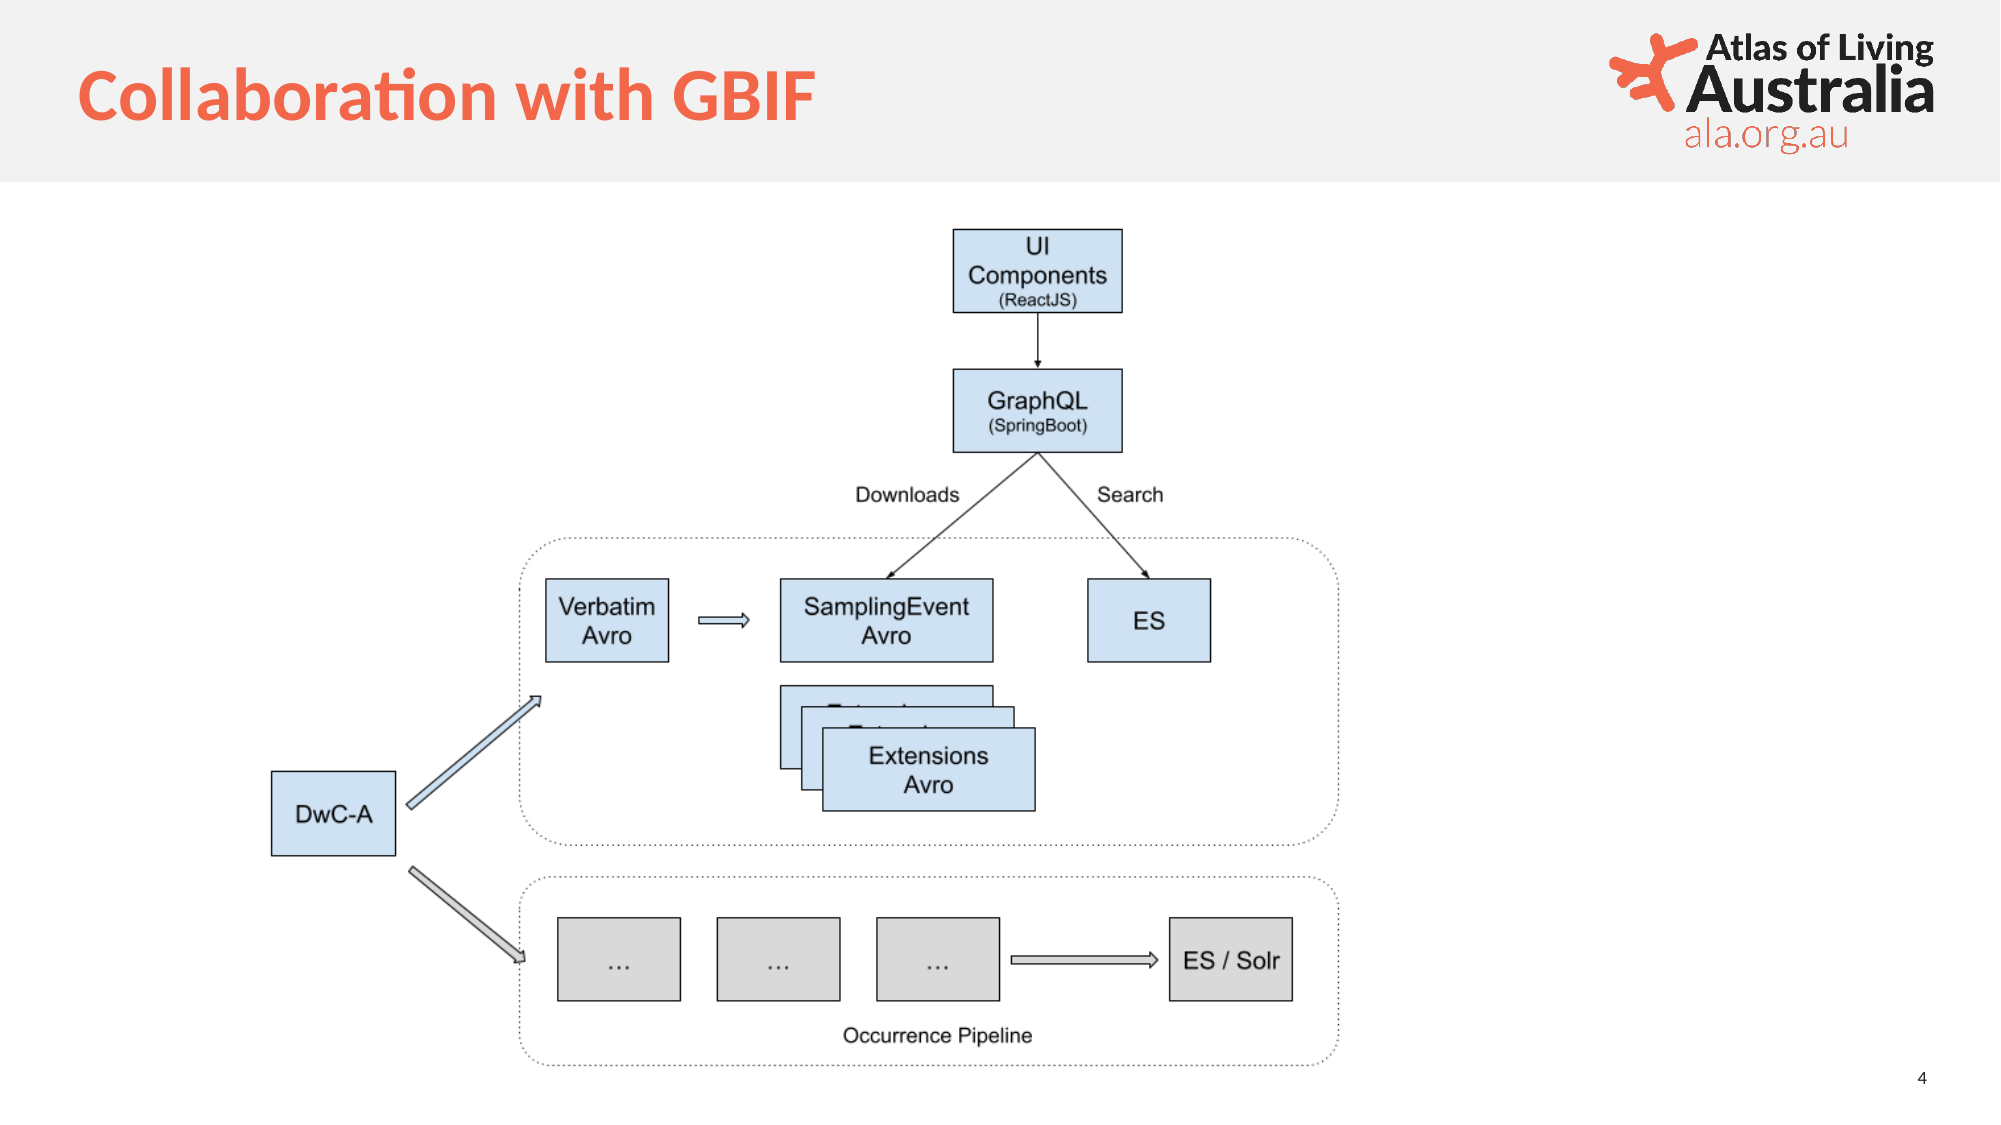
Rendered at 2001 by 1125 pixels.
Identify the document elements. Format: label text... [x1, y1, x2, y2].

title Collaboration with GBIF [78, 29, 1539, 153]
picture [1590, 14, 1952, 173]
slide_number ‹#› [1866, 1058, 1932, 1096]
picture [221, 195, 1396, 1119]
